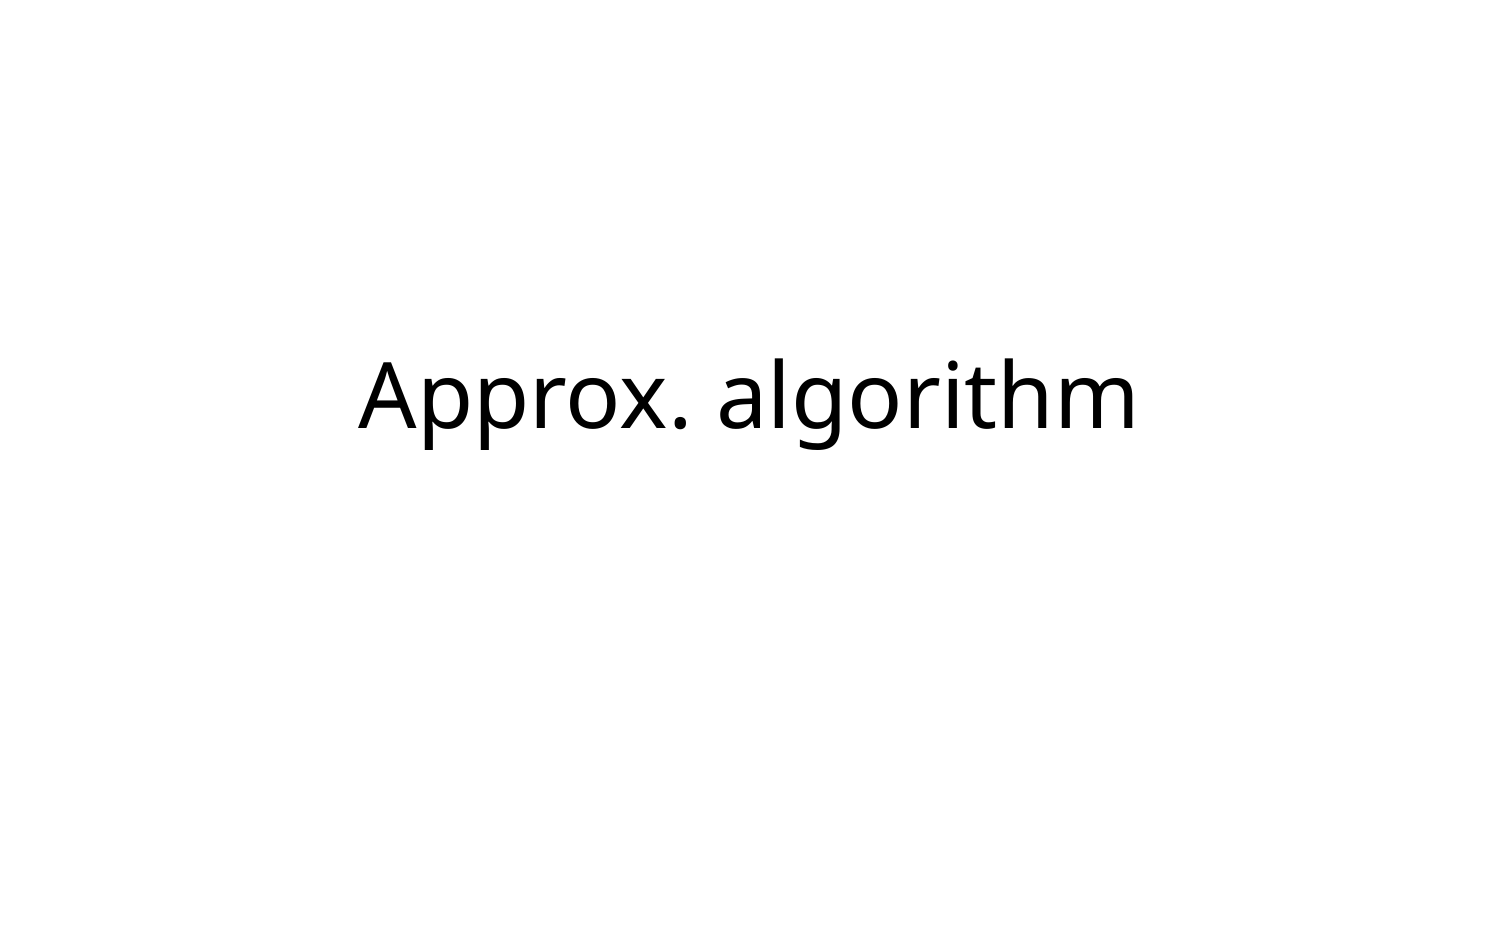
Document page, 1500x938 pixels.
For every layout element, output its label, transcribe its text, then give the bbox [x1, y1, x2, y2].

title Approx. algorithm [112, 291, 1388, 493]
